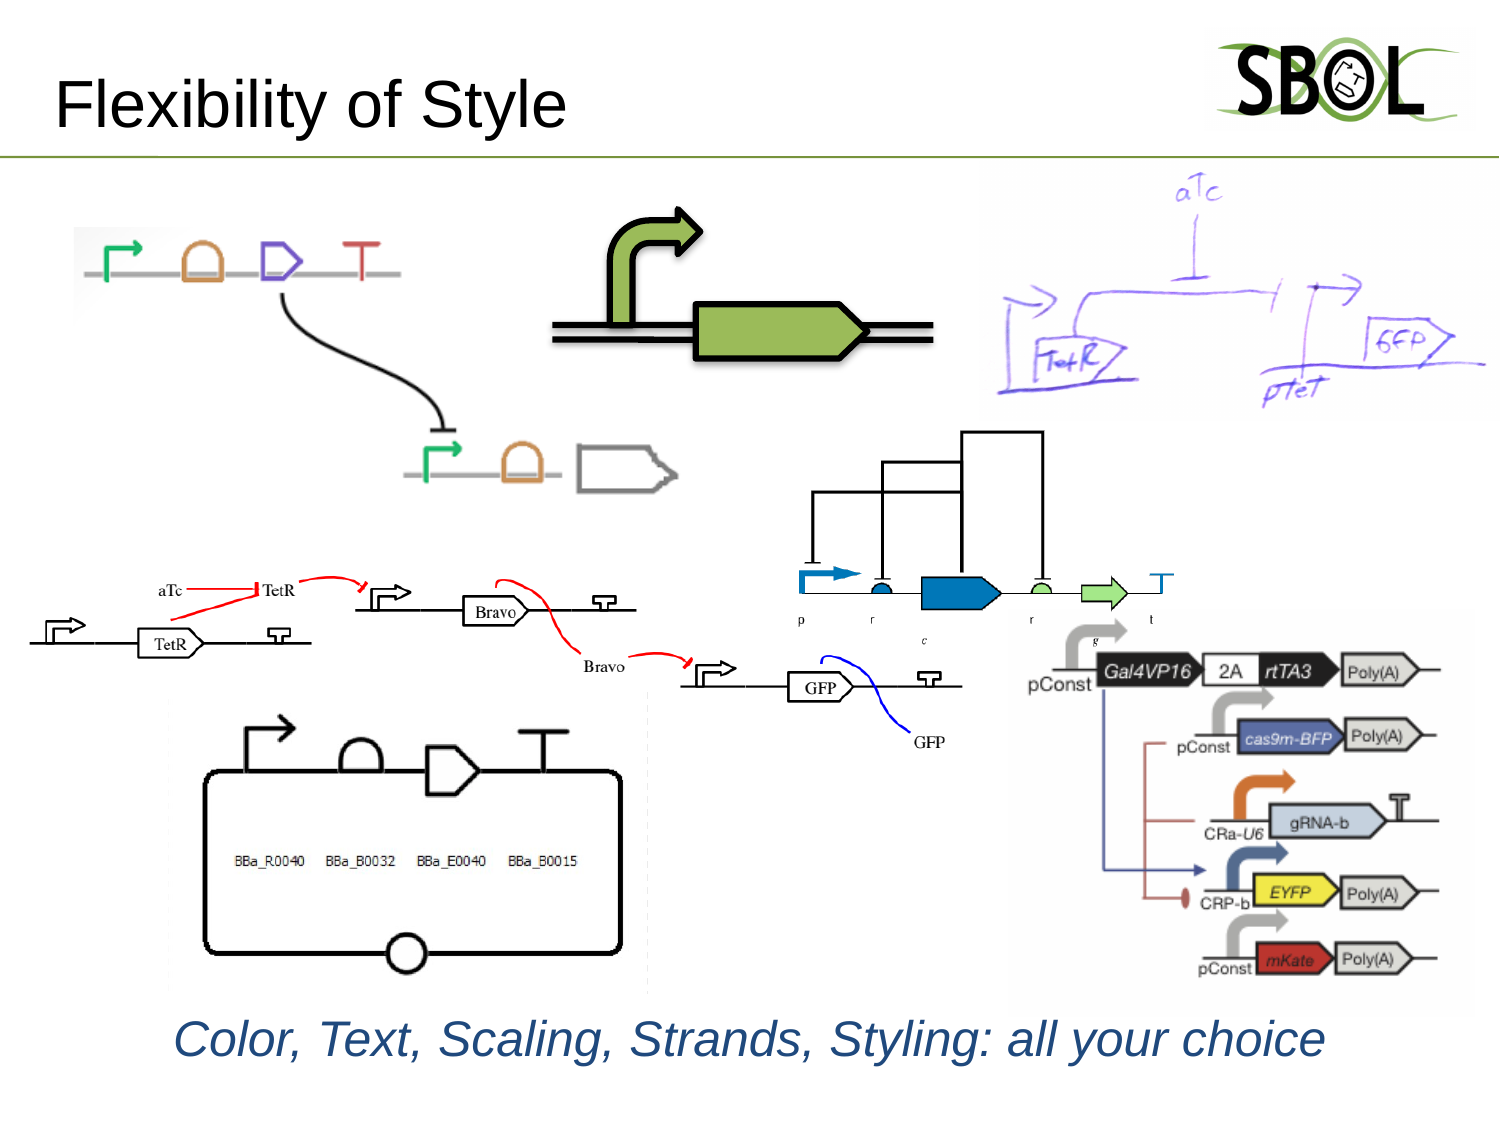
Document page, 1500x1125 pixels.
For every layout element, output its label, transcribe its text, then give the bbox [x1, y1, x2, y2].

picture [1204, 27, 1476, 131]
text_box Color, Text, Scaling, Strands, Styling: all your choice [75, 999, 1425, 1096]
text_box [711, 303, 869, 360]
text_box [864, 323, 934, 328]
picture [22, 160, 1500, 1017]
text_box [867, 337, 934, 342]
picture [73, 226, 706, 510]
text_box [629, 208, 695, 225]
text_box Flexibility of Style [39, 45, 1390, 157]
